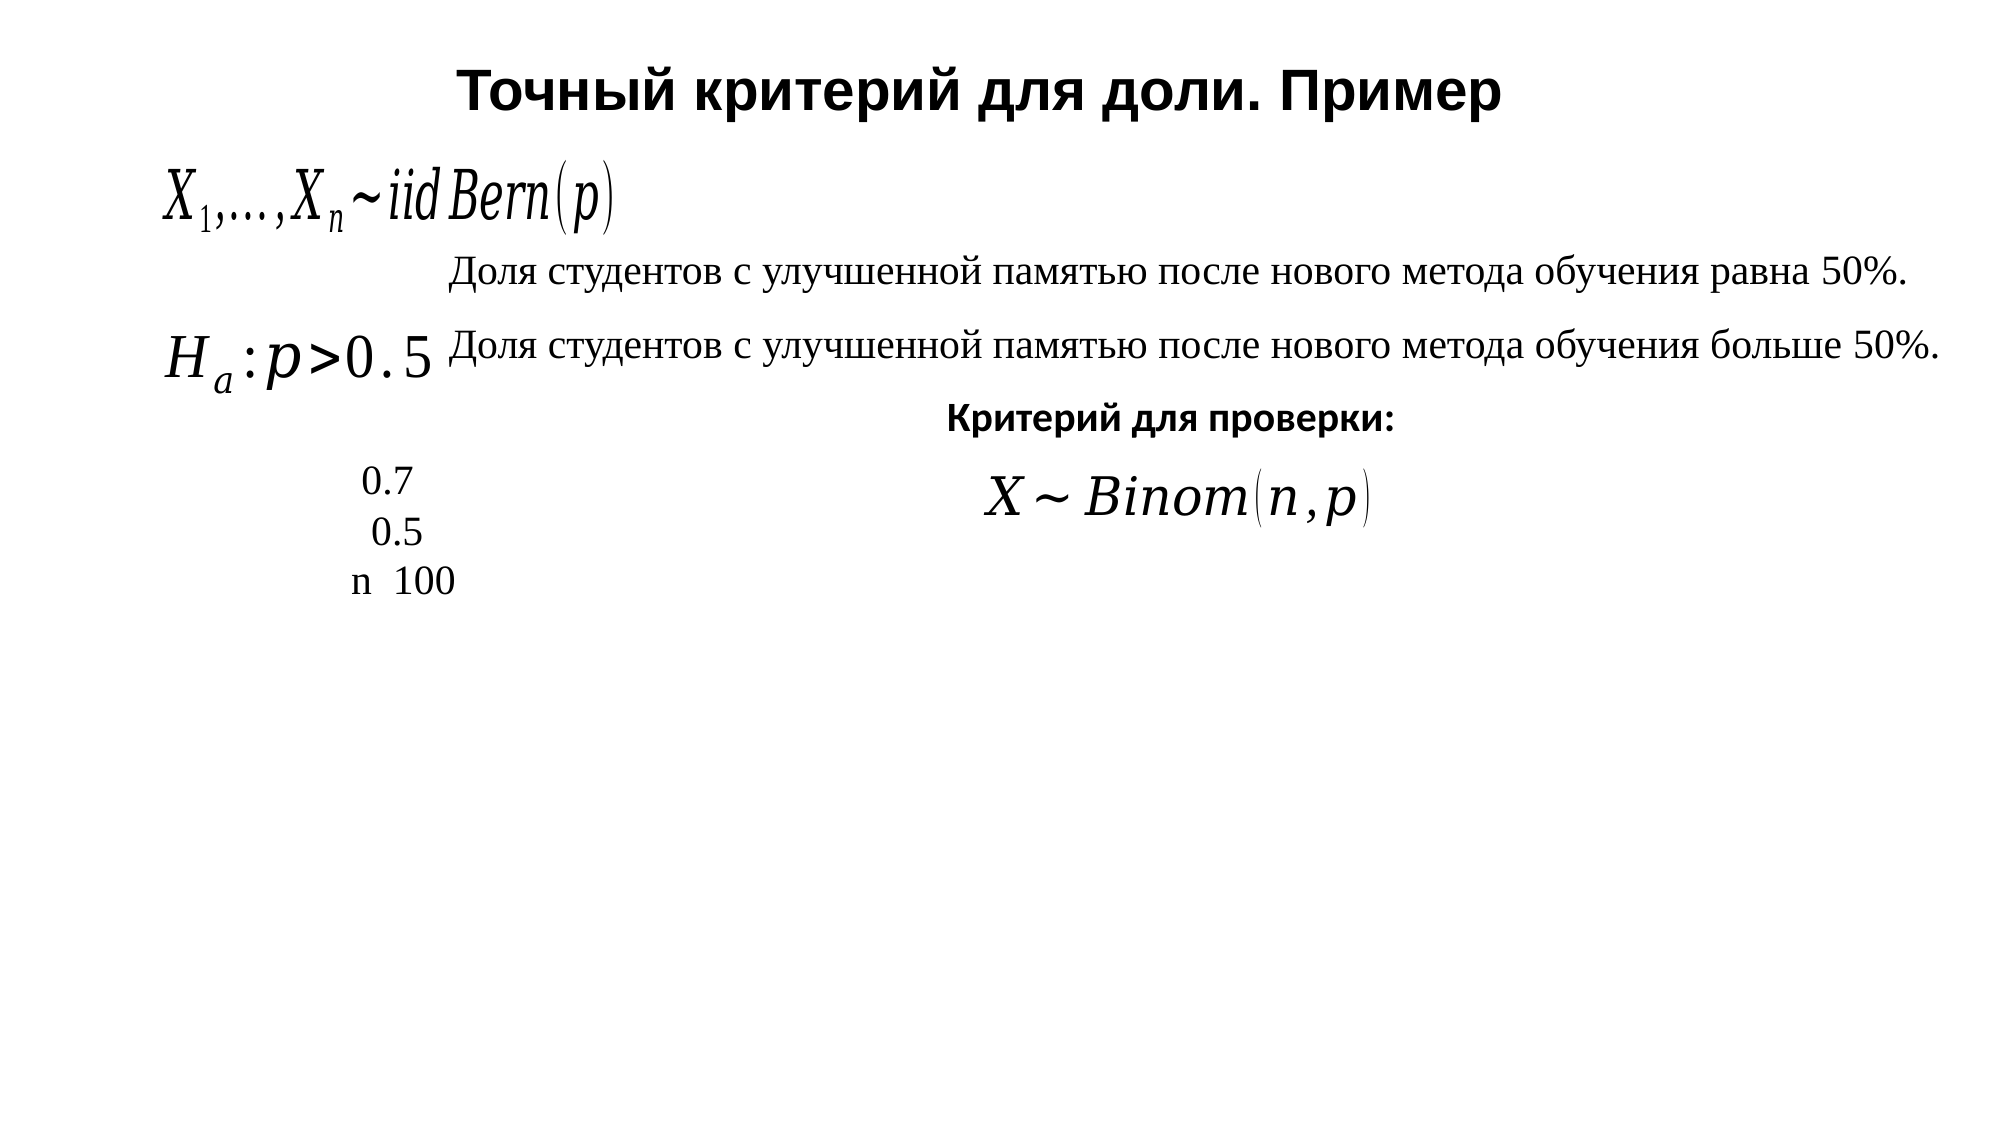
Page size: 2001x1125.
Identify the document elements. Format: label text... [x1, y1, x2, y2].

title Точный критерий для доли. Пример [230, 53, 1731, 155]
text_box Доля студентов с улучшенной памятью после нового метода обучения равна 50%. [433, 235, 1938, 301]
text_box Доля студентов с улучшенной памятью после нового метода обучения больше 50%. [402, 309, 1969, 375]
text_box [882, 383, 1461, 532]
